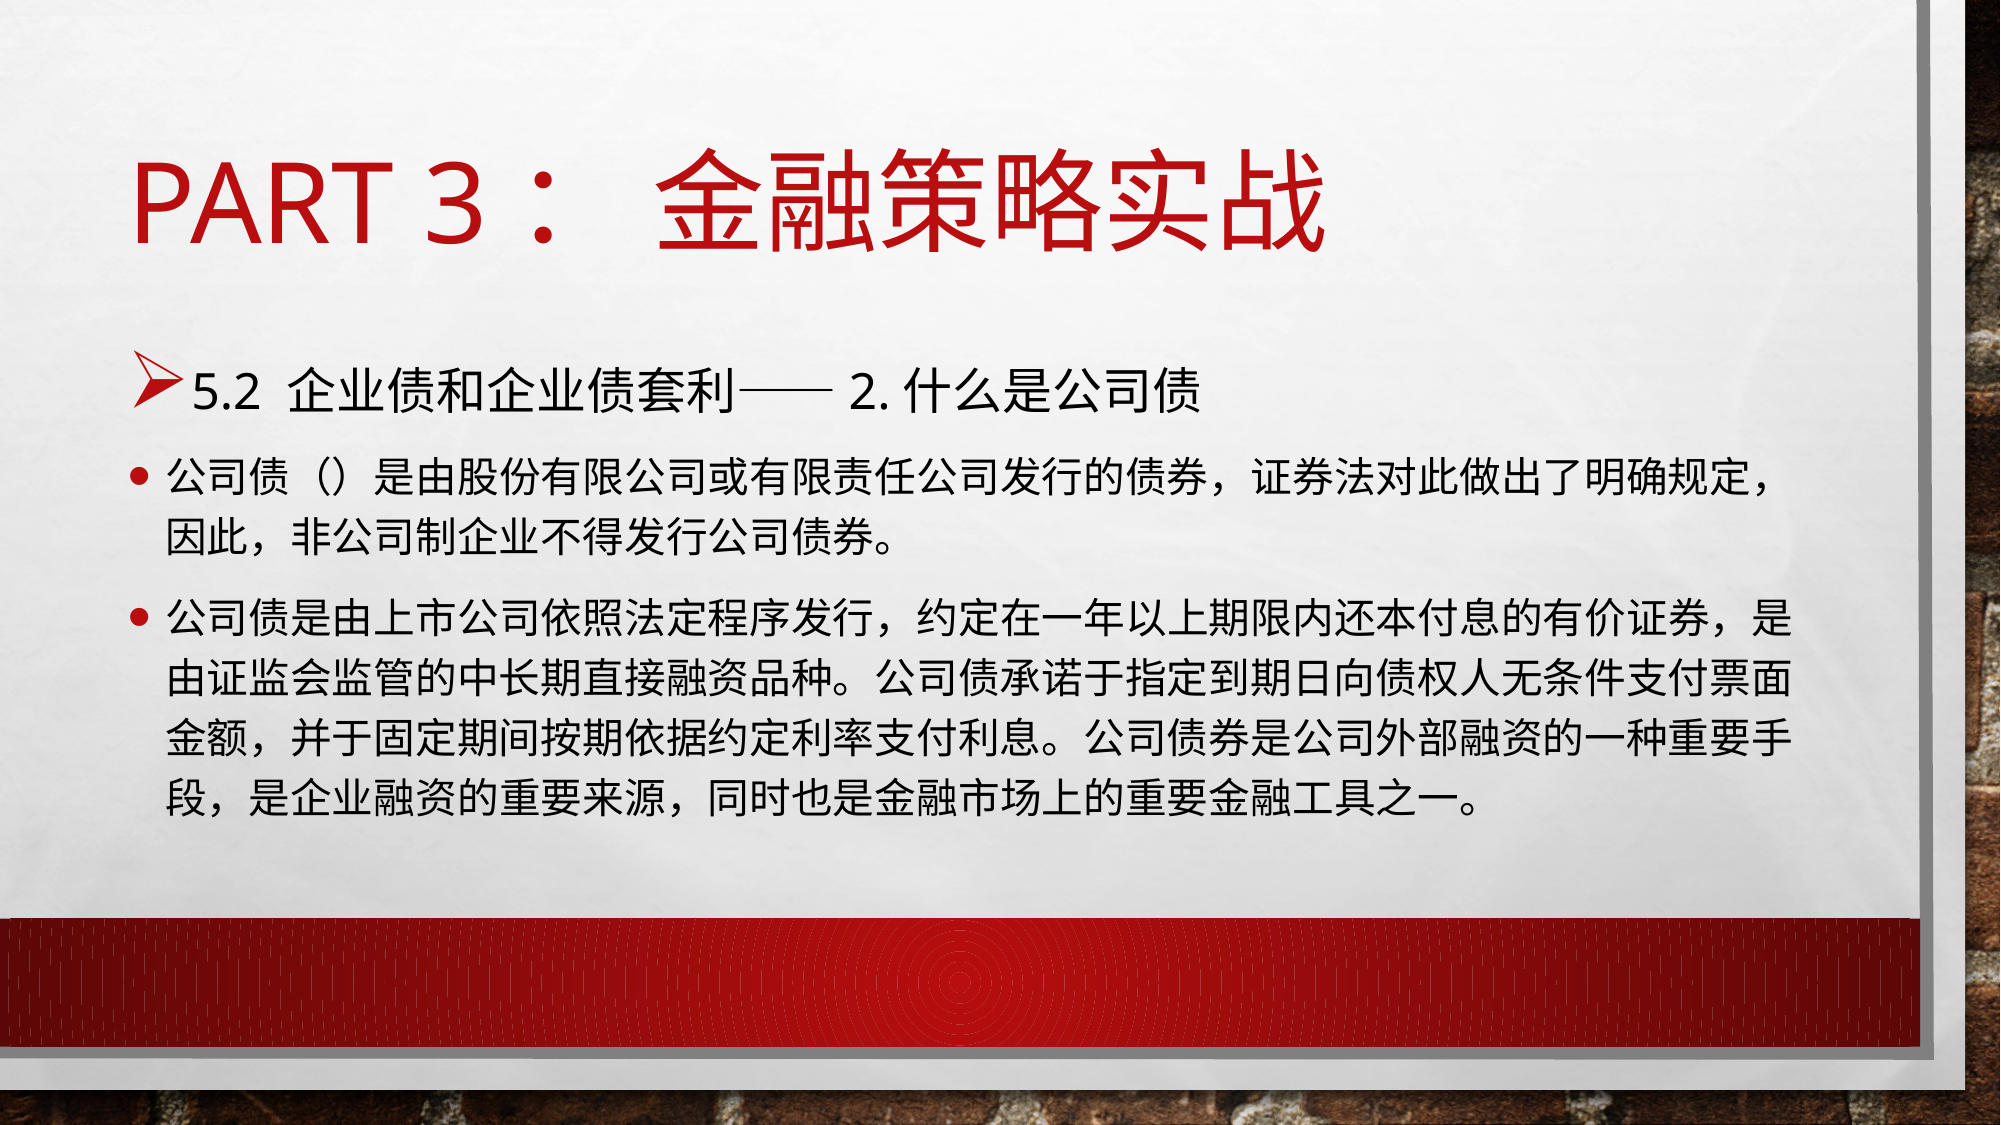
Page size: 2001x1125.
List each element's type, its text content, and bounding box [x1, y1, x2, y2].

title Part 3： 金融策略实战 [112, 112, 1847, 302]
picture [0, 0, 2000, 1125]
